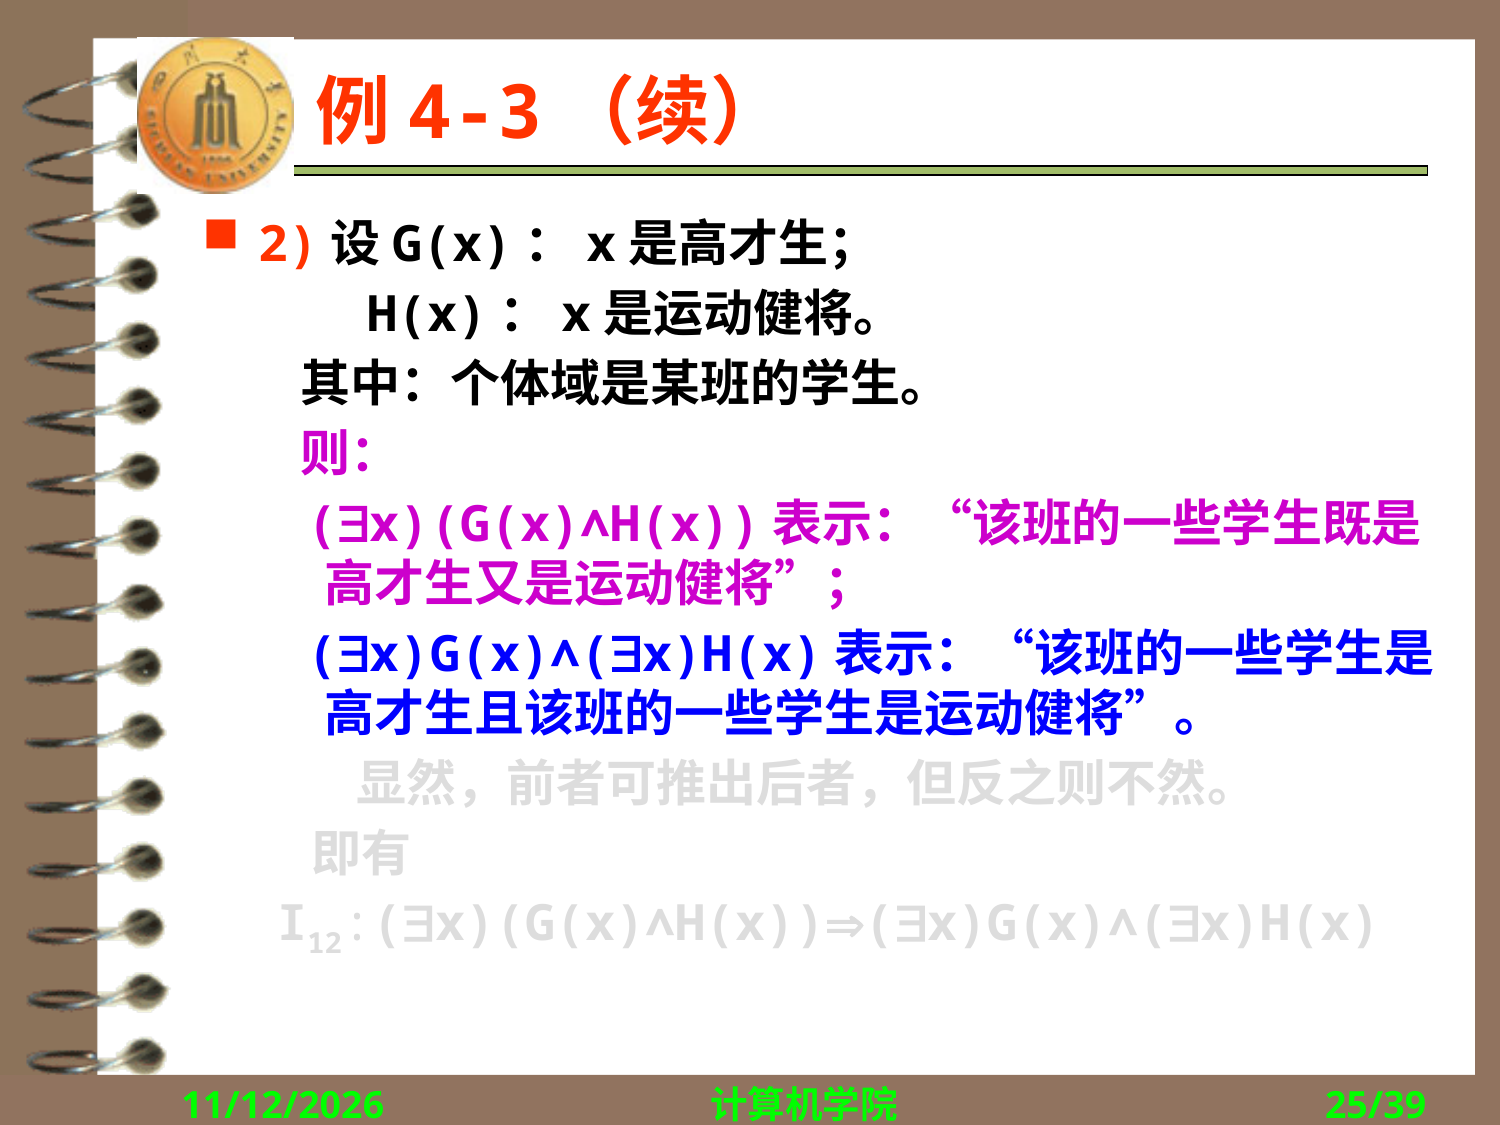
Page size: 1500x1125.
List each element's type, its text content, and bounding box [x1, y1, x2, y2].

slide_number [166, 1073, 479, 1100]
slide_number 25/39 [1128, 1073, 1442, 1100]
list 2)设G(x)：x是高才生； H(x)：x是运动健将。 其中：个体域是某班的学生。 则： (x)(G(x)∧H(x))表示：“该班的一些学生既是高才生又是运动健将”； (x)G(x)∧(x)H(x)表示：“该班的一些学生是高才生且该班的一些学生是运动健将”。 显然，前者可推出后者，但反之则不然。 即有 I12:(x)(G(x)∧H(x))(x)G(x)∧(x)H(x) [187, 191, 1463, 974]
footer 计算机学院 [479, 1073, 1128, 1100]
title 例4-3（续） [300, 50, 1428, 168]
picture [0, 0, 294, 1075]
